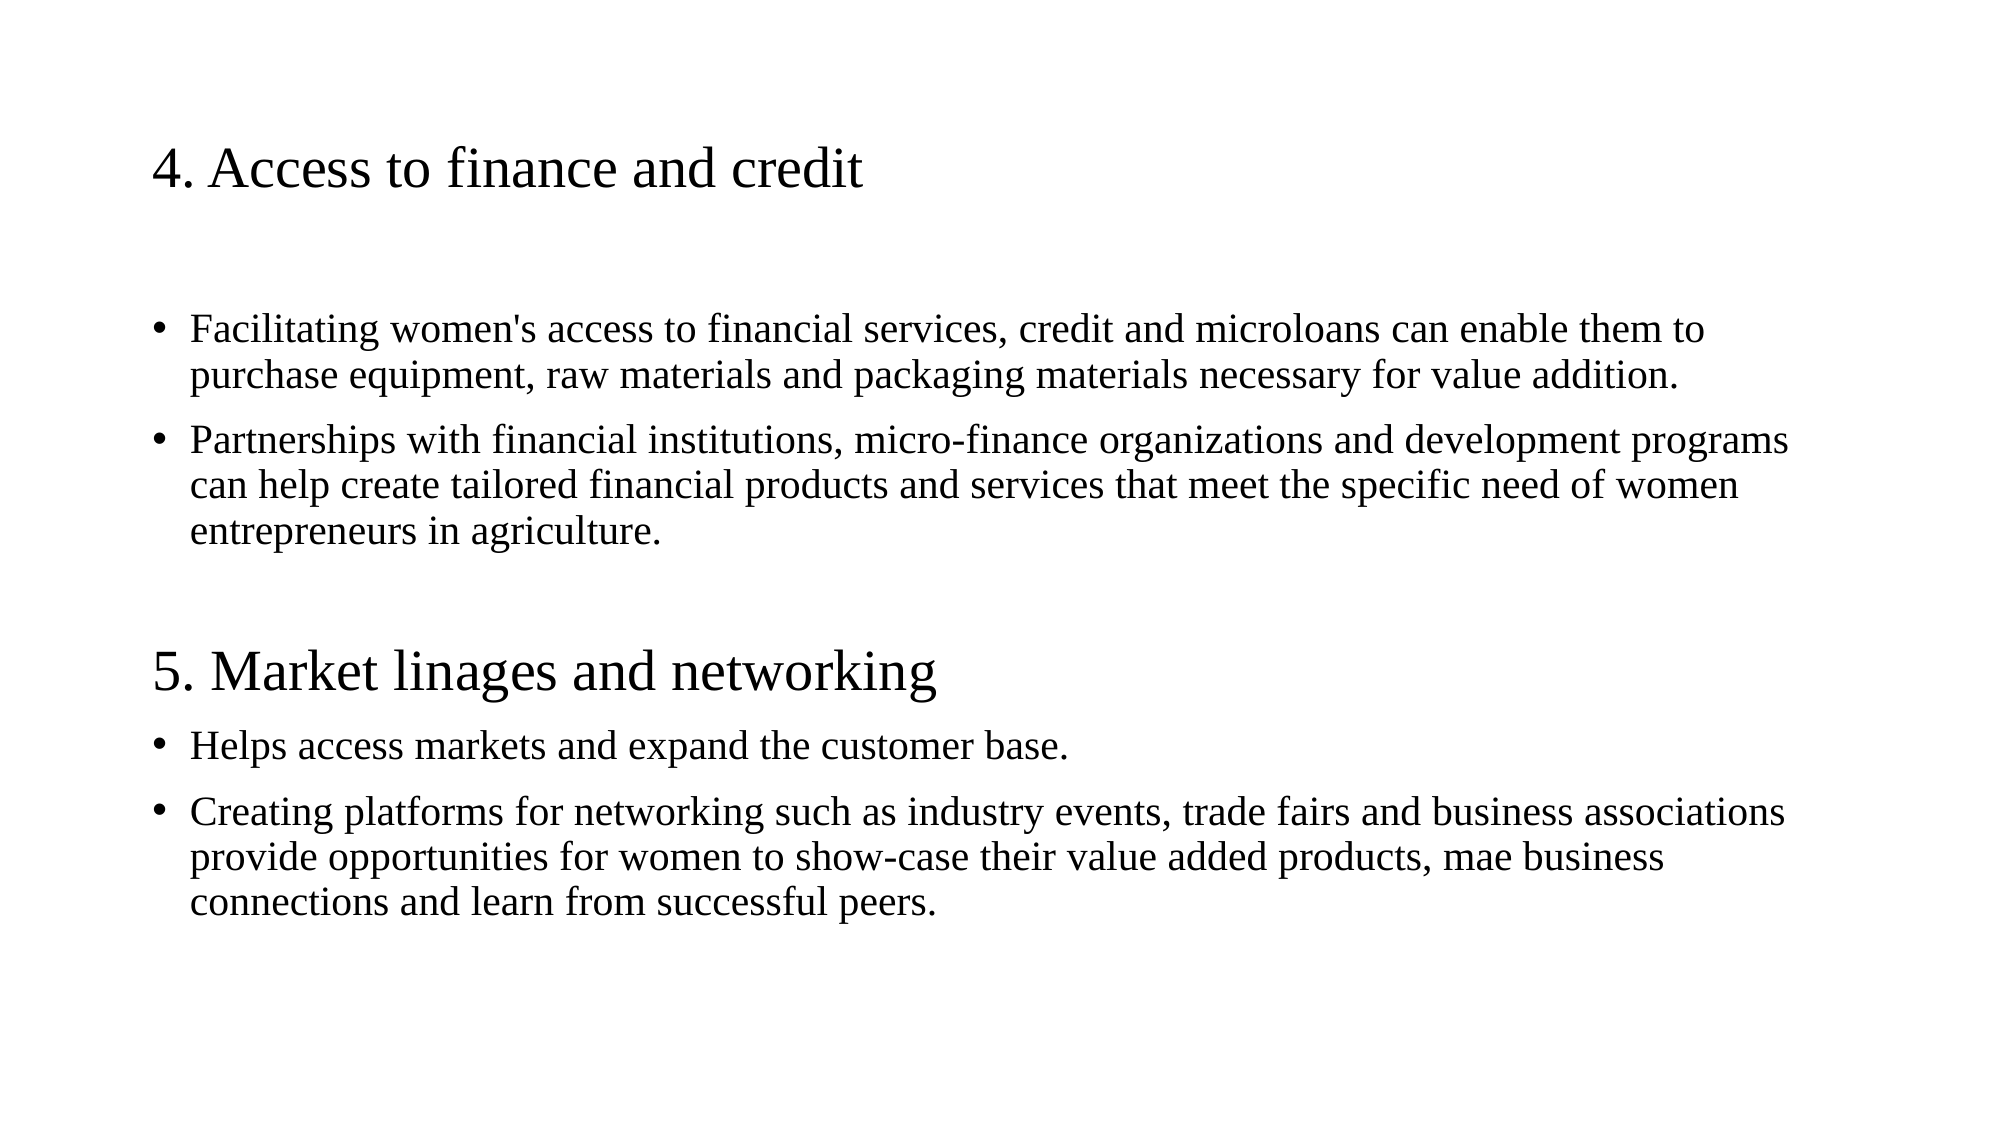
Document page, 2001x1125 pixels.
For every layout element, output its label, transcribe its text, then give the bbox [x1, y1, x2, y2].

list Facilitating women's access to financial services, credit and microloans can enable them to purchase equipment, raw materials and packaging materials necessary for value addition. Partnerships with financial institutions, micro-finance organizations and development programs can help create tailored financial products and services that meet the specific need of women entrepreneurs in agriculture. 5. Market linages and networking Helps access markets and expand the customer base. Creating platforms for networking such as industry events, trade fairs and business associations provide opportunities for women to show-case their value added products, mae business connections and learn from successful peers. [137, 299, 1863, 1014]
title 4. Access to finance and credit [137, 59, 1863, 278]
